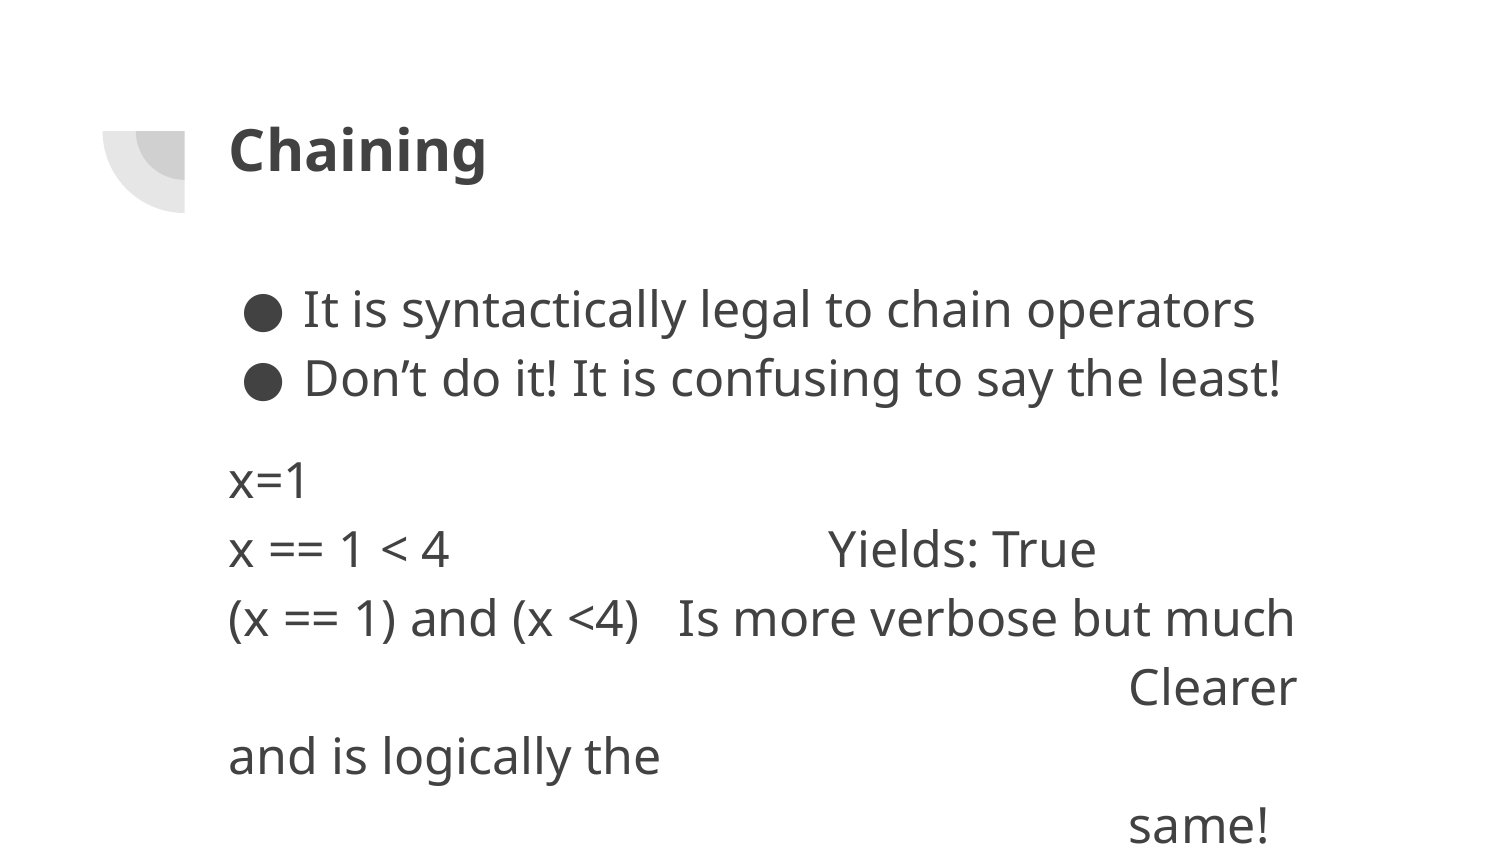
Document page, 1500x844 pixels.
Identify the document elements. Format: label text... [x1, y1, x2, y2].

title Chaining [213, 98, 1368, 253]
list It is syntactically legal to chain operators Don’t do it! It is confusing to say the least! x=1 x == 1 < 4 Yields: True (x == 1) and (x <4) Is more verbose but much Clearer and is logically the same! [213, 253, 1368, 809]
